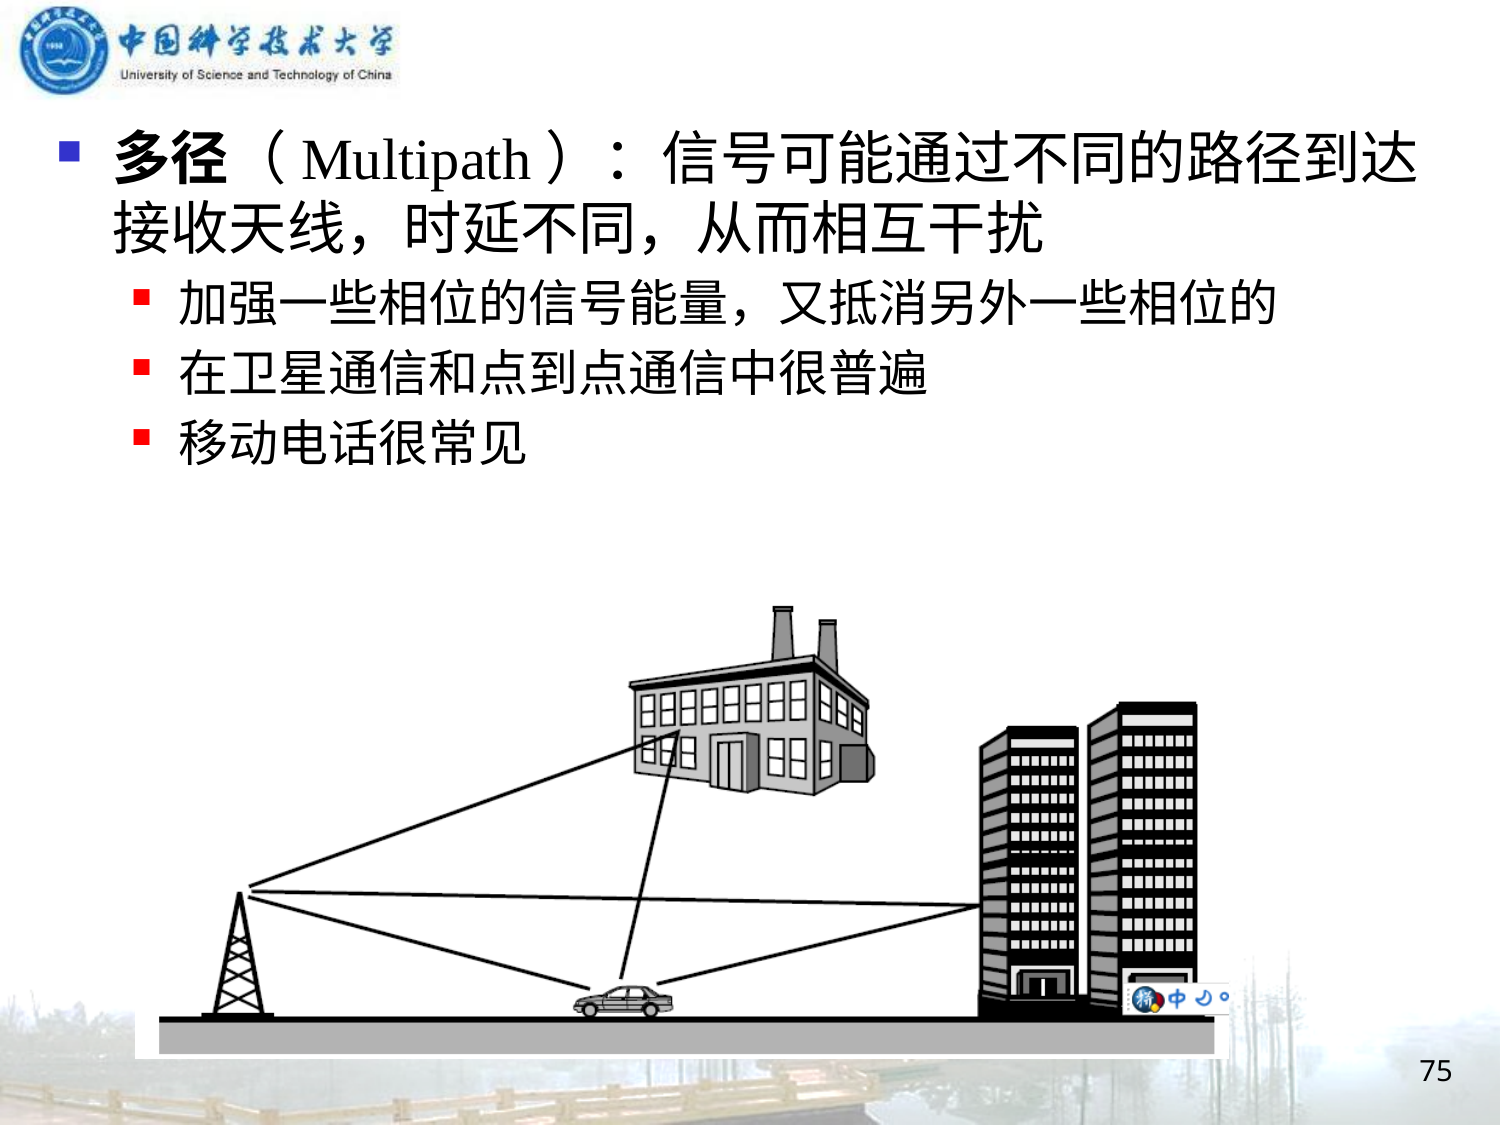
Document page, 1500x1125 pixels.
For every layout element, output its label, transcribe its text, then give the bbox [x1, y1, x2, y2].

slide_number 75 [1154, 1023, 1468, 1100]
picture [135, 577, 1229, 1059]
list 多径（Multipath）：信号可能通过不同的路径到达接收天线，时延不同，从而相互干扰 加强一些相位的信号能量，又抵消另外一些相位的 在卫星通信和点到点通信中很普遍 移动电话很常见 [40, 113, 1470, 1007]
picture [0, 0, 422, 103]
text_box 即基本传输损耗Lb包括 它们都是工作频率、传输模式、通信距离和时间的函数，其中Lg仅当多跳模式下才存在，它是电波经地面反射后引起的损耗。Lg与电波的极化、频率、射线仰角以及地质情况等因素有关。 [0, 940, 1500, 1125]
